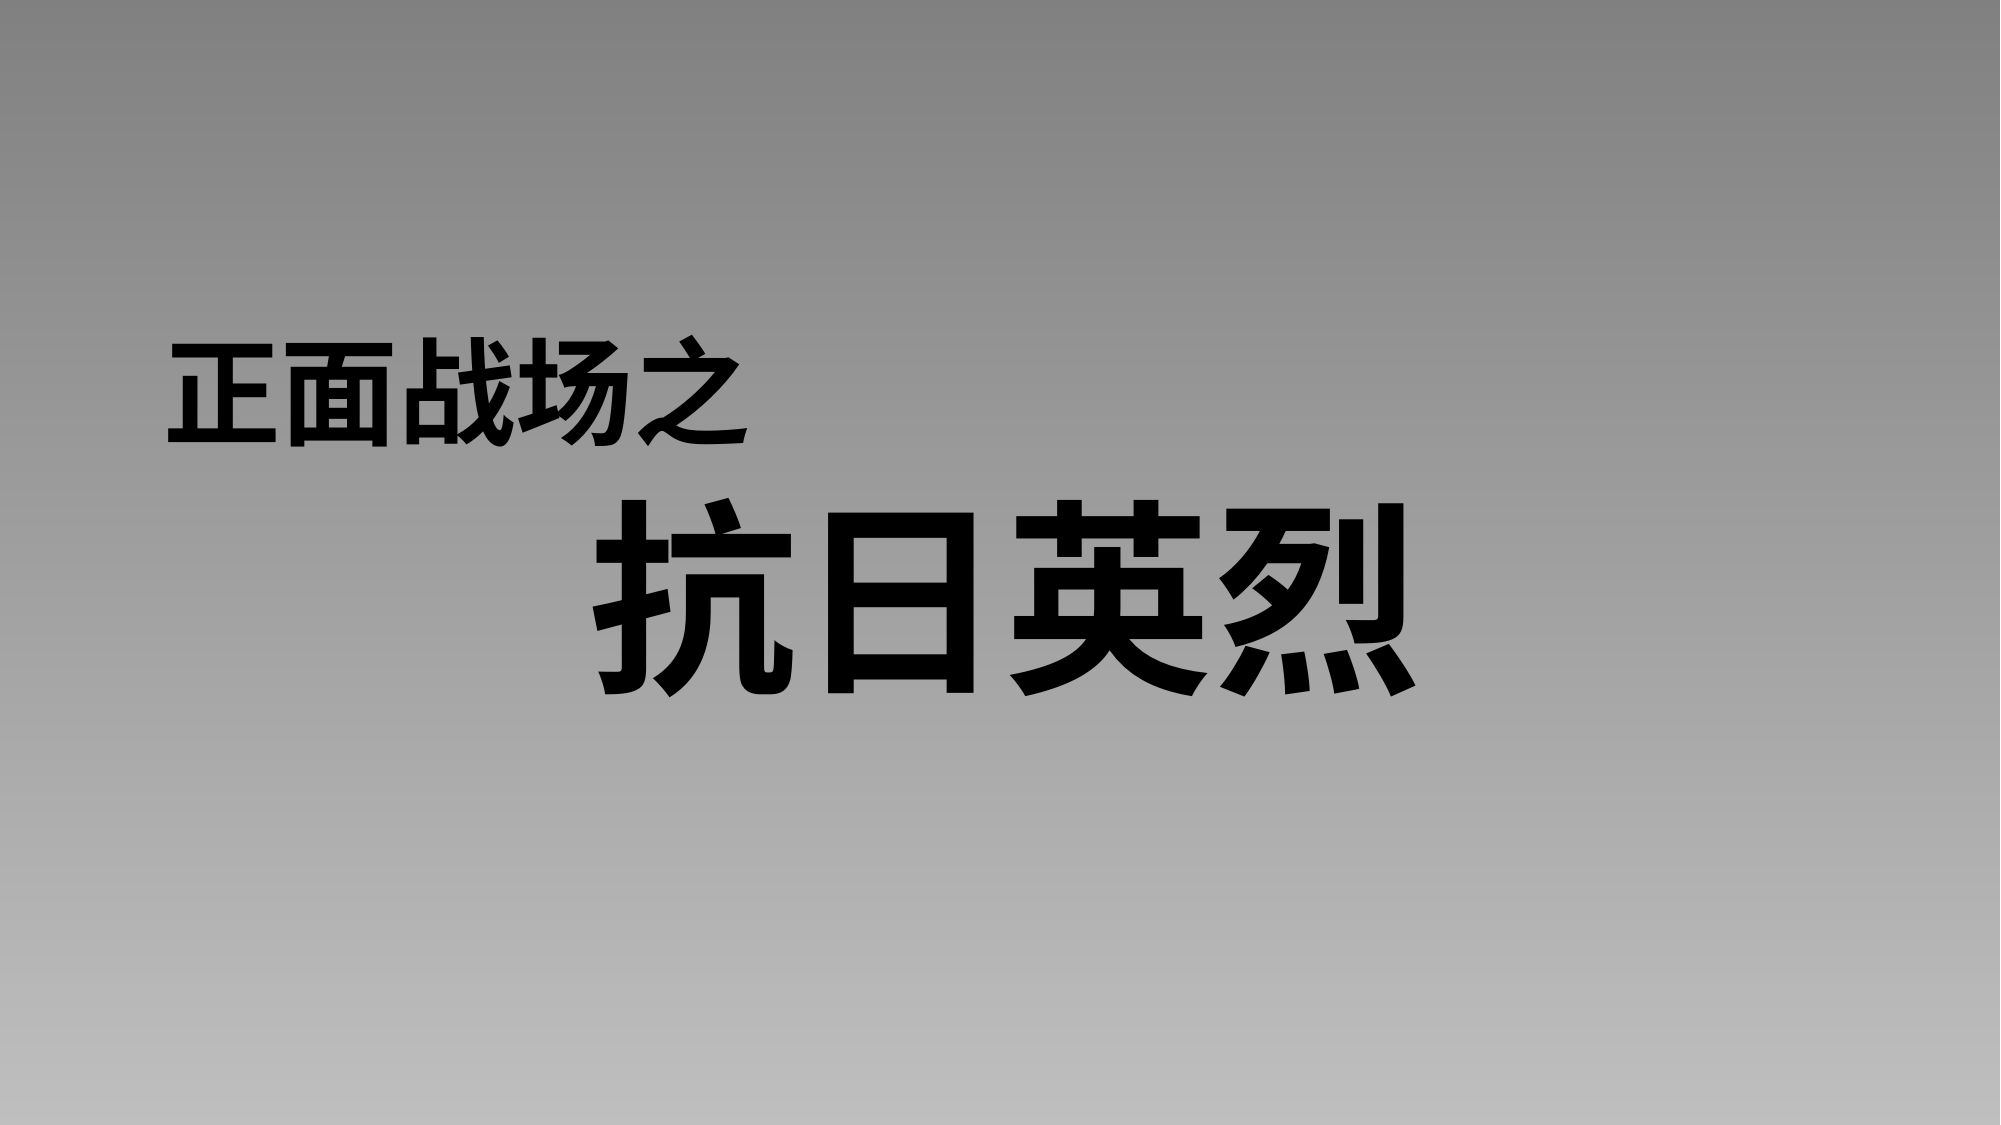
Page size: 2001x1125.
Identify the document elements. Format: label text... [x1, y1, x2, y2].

title 抗日英烈 [137, 482, 1872, 739]
list 正面战场之 [148, 327, 801, 501]
